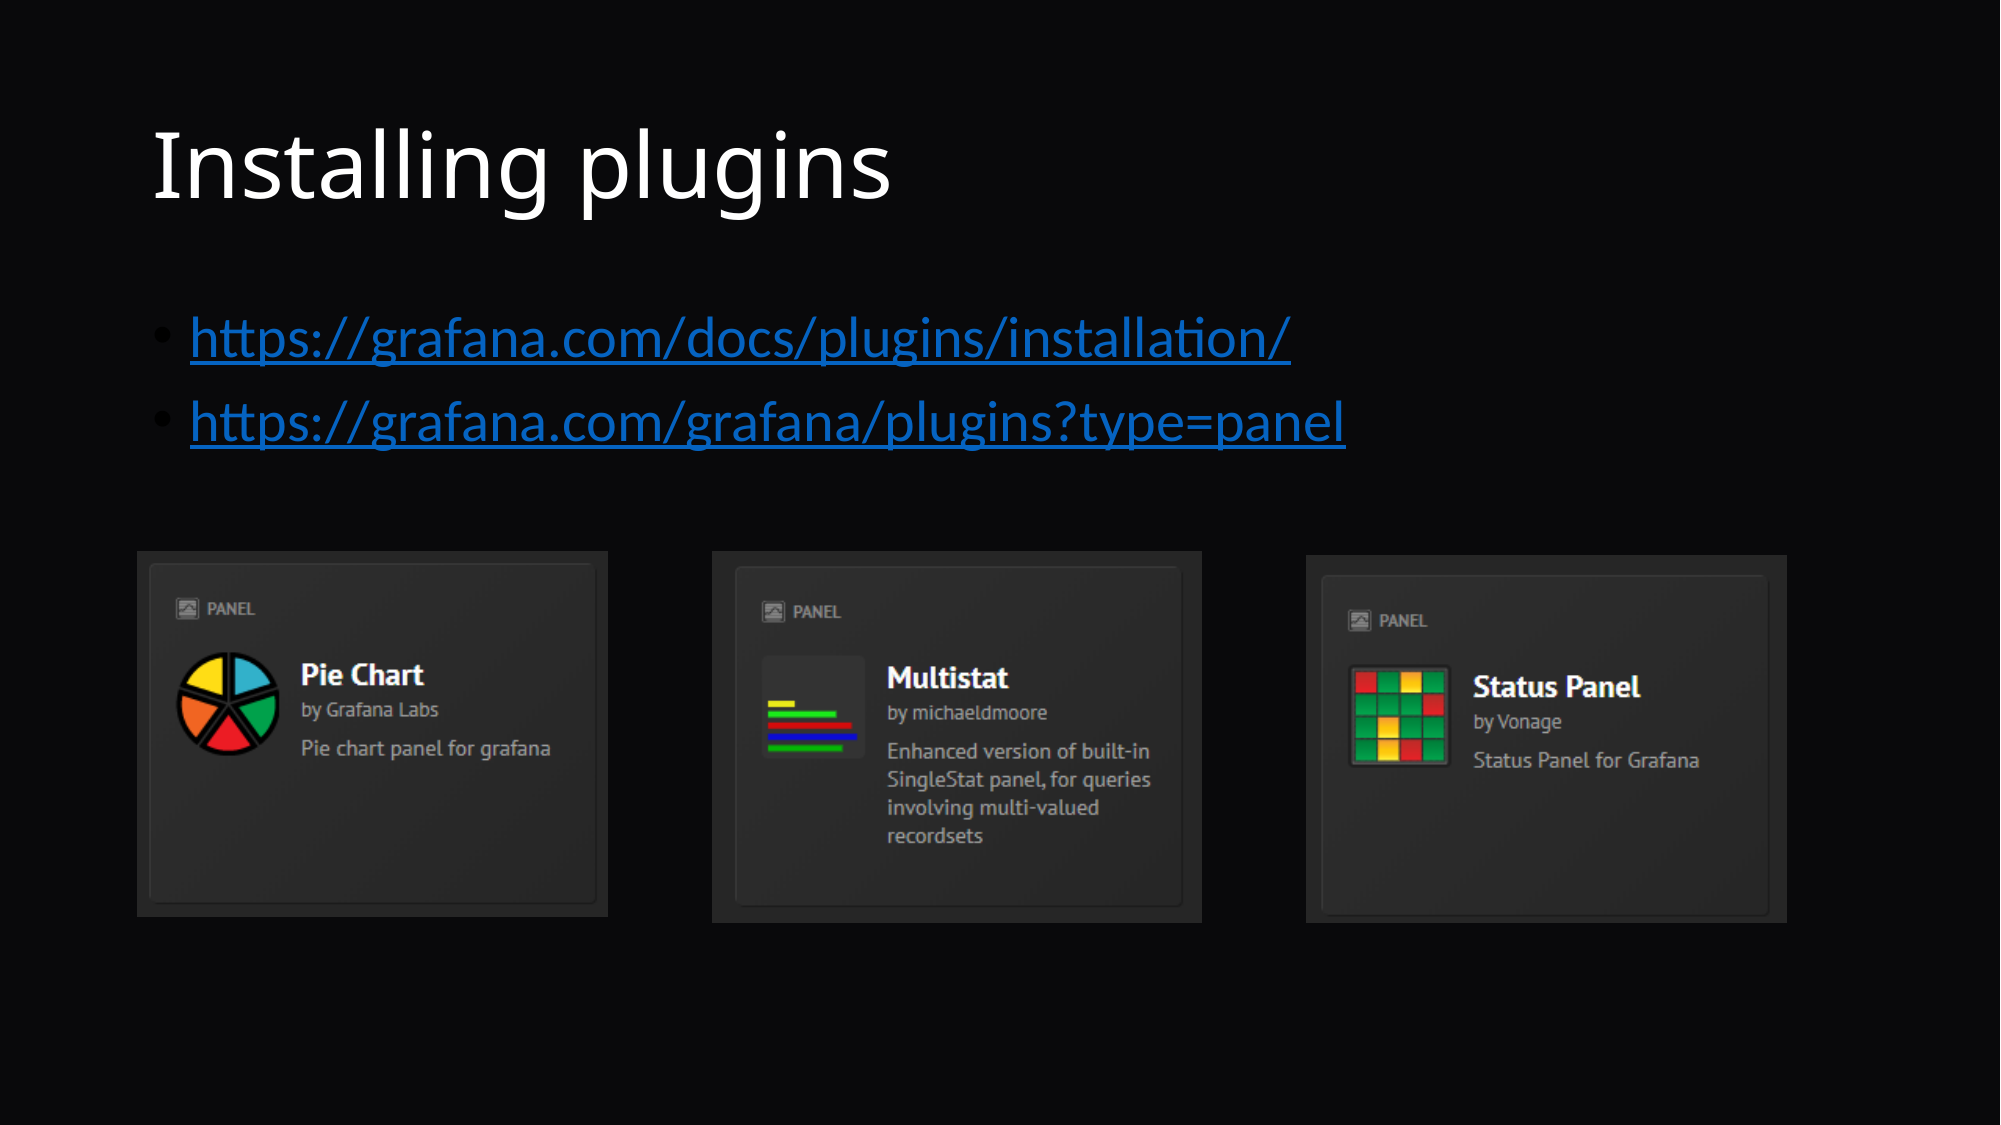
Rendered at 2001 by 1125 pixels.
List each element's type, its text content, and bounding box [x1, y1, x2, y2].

picture [712, 551, 1202, 923]
picture [137, 551, 608, 917]
list https://grafana.com/docs/plugins/installation/ https://grafana.com/grafana/plugins?type=panel [137, 299, 1863, 1014]
picture [1306, 555, 1787, 923]
title Installing plugins [137, 59, 1863, 278]
